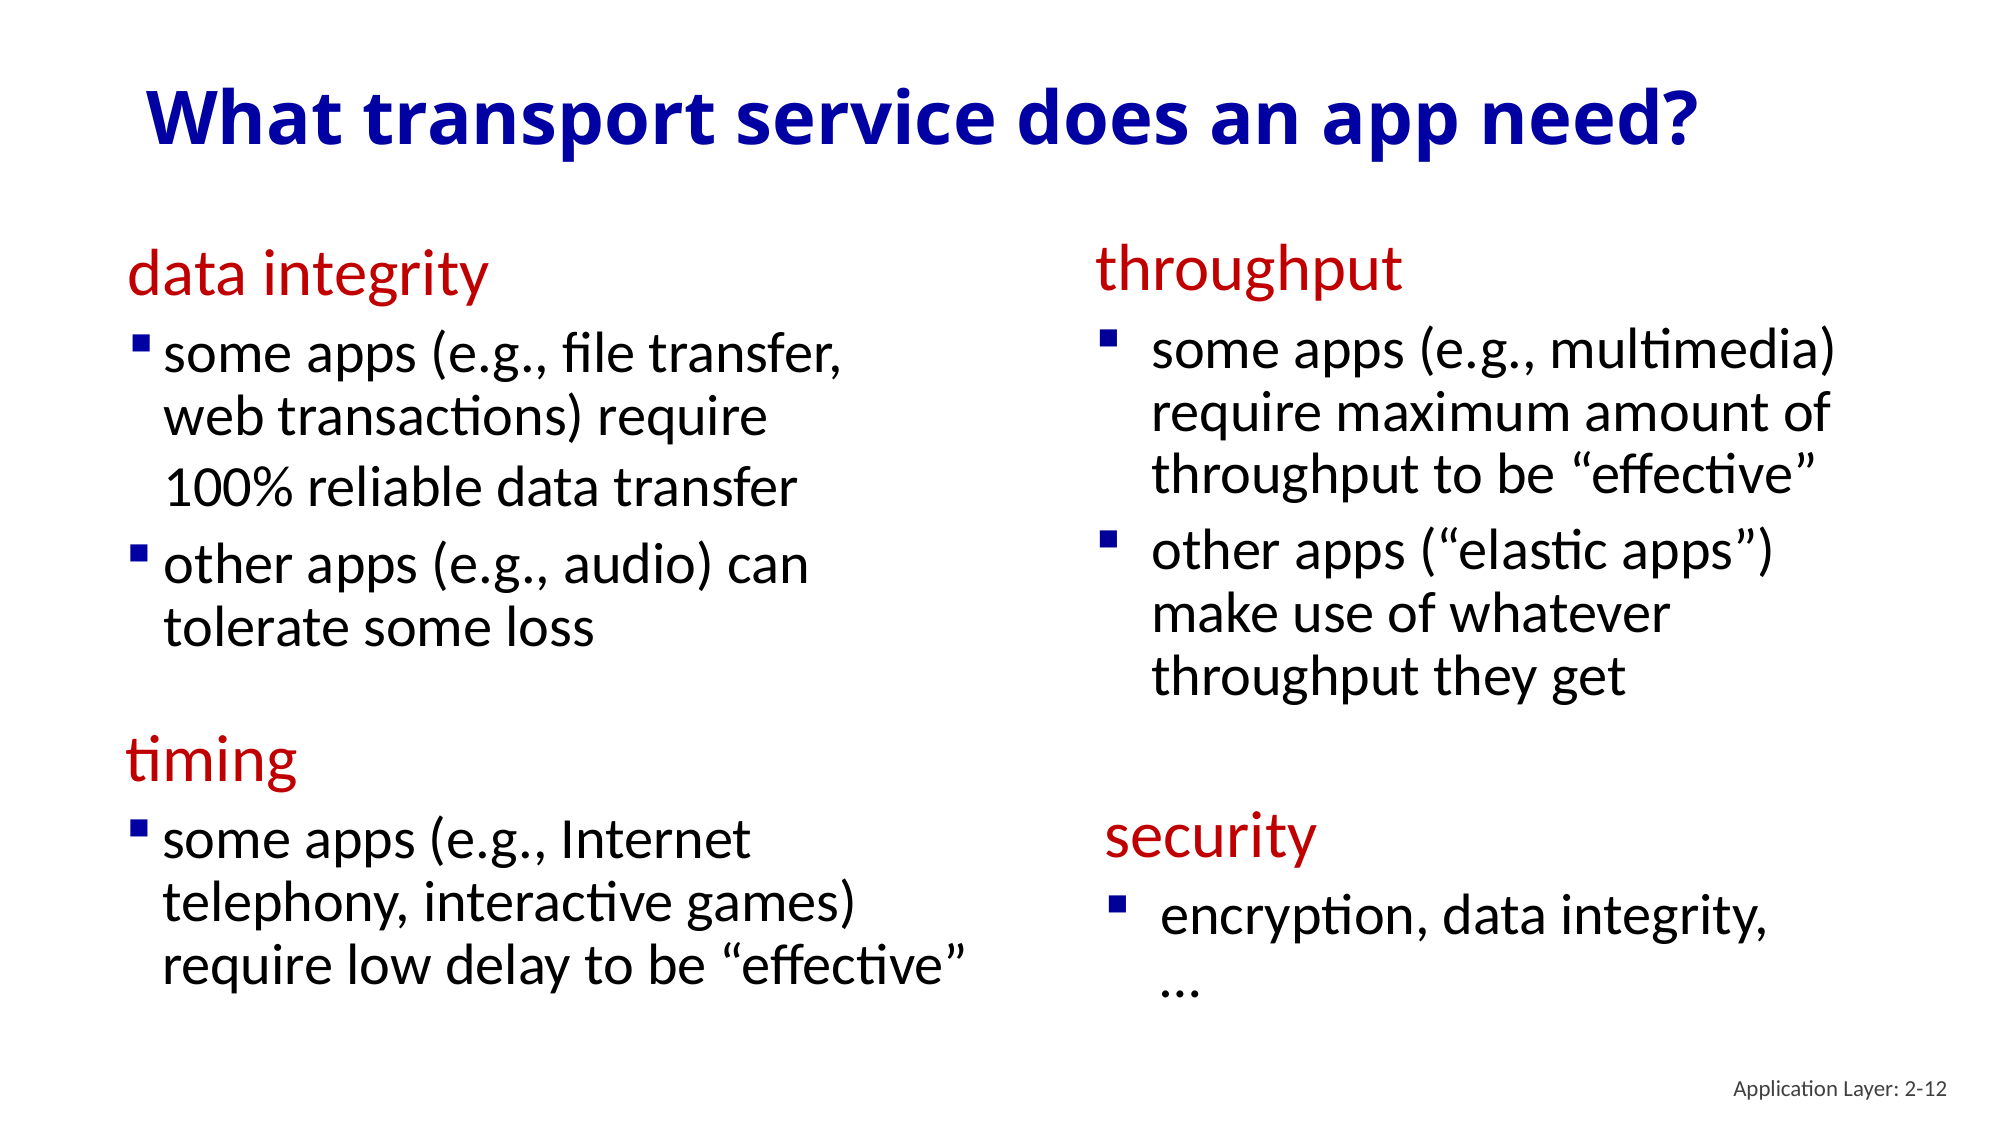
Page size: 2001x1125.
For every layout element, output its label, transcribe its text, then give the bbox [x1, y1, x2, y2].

text_box security encryption, data integrity, … [1089, 792, 1833, 1001]
text_box throughput some apps (e.g., multimedia) require maximum amount of throughput to be “effective” other apps (“elastic apps”) make use of whatever throughput they get [1080, 225, 1897, 778]
text_box timing some apps (e.g., Internet telephony, interactive games) require low delay to be “effective” [89, 716, 1004, 1117]
slide_number Application Layer: 2-12 [1512, 1056, 1963, 1117]
title What transport service does an app need? [131, 47, 1856, 195]
text_box data integrity some apps (e.g., file transfer, web transactions) require 100% reliable data transfer other apps (e.g., audio) can tolerate some loss [110, 230, 927, 690]
